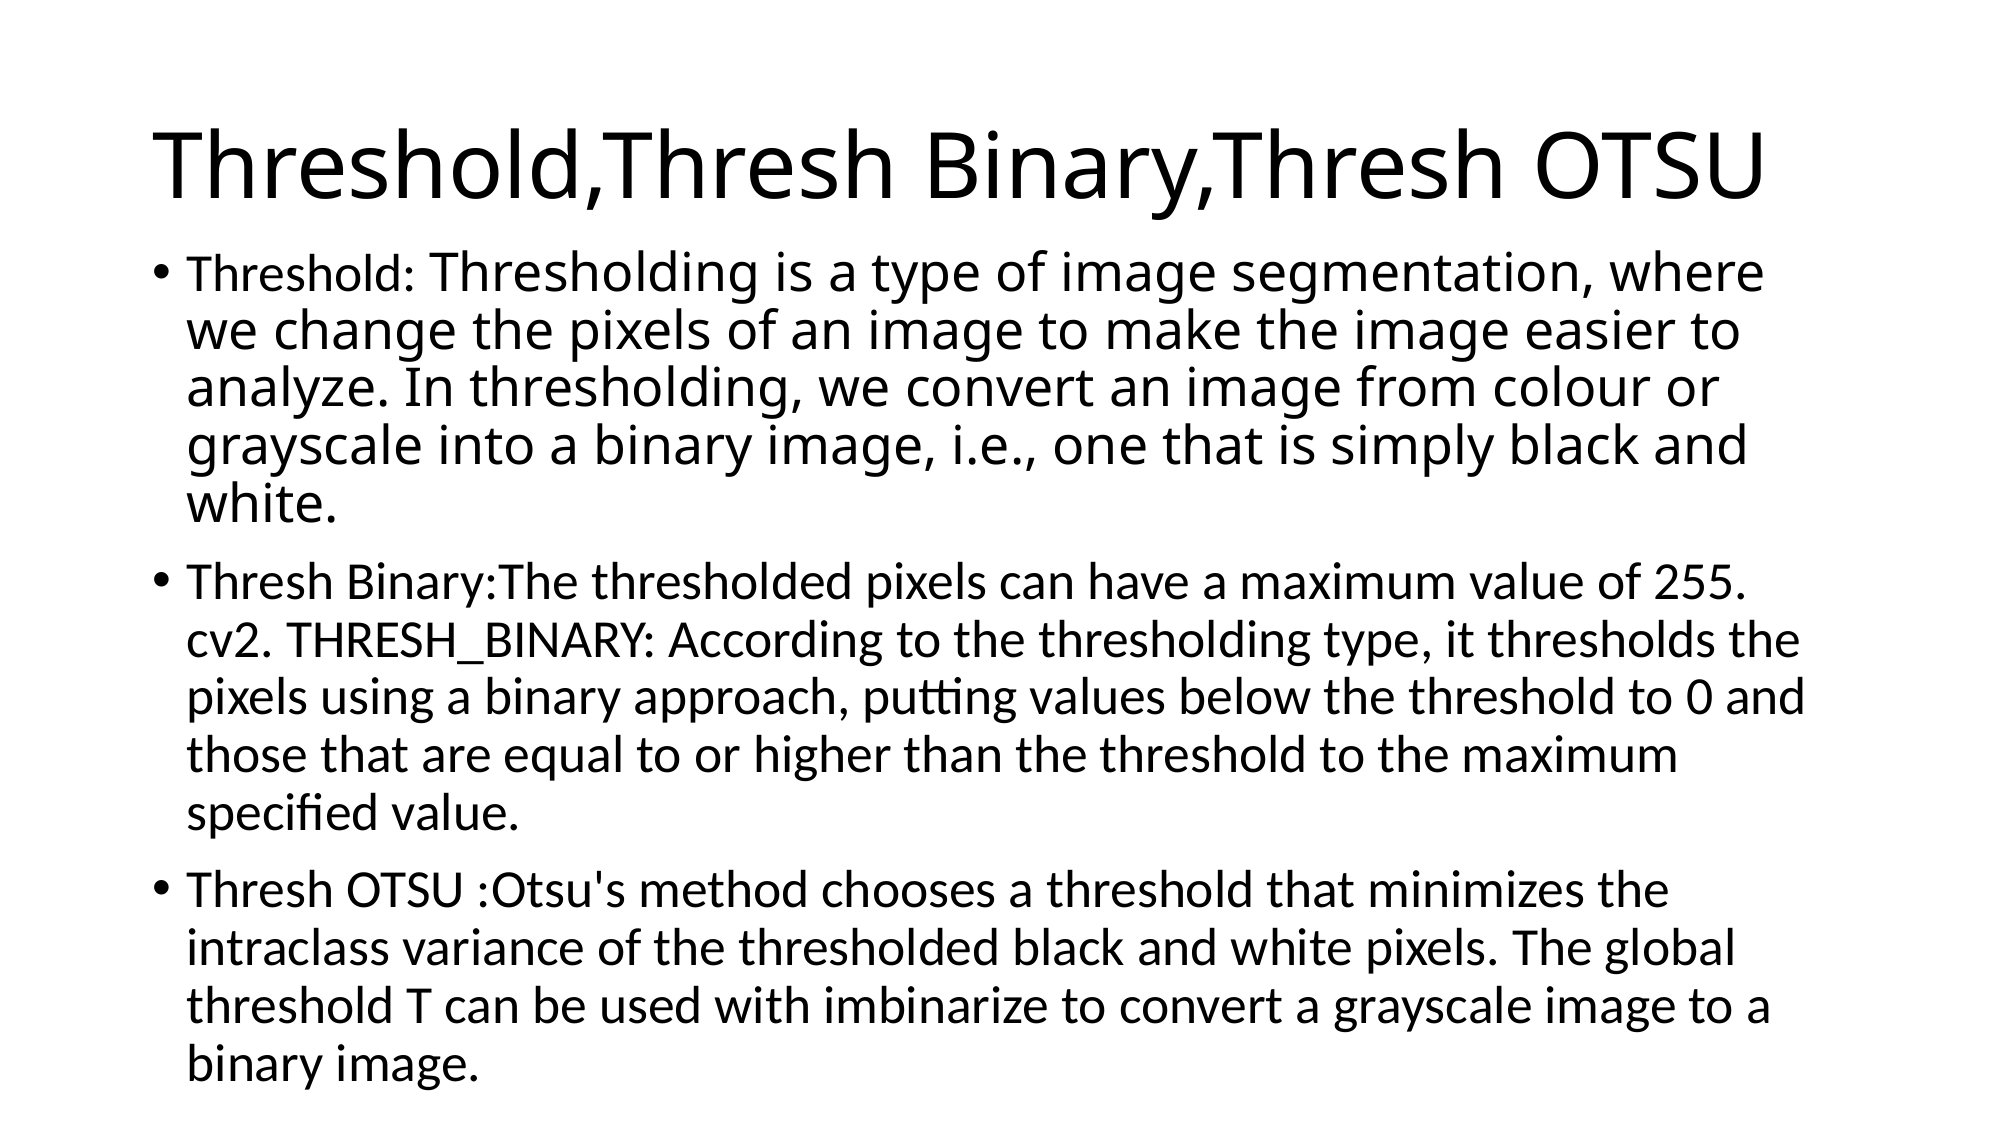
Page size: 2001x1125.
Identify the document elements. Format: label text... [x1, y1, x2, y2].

title Threshold,Thresh Binary,Thresh OTSU [137, 59, 1863, 237]
list Threshold: Thresholding is a type of image segmentation, where we change the pixels of an image to make the image easier to analyze. In thresholding, we convert an image from colour or grayscale into a binary image, i.e., one that is simply black and white. Thresh Binary:The thresholded pixels can have a maximum value of 255. cv2. THRESH_BINARY: According to the thresholding type, it thresholds the pixels using a binary approach, putting values below the threshold to 0 and those that are equal to or higher than the threshold to the maximum specified value. Thresh OTSU :Otsu's method chooses a threshold that minimizes the intraclass variance of the thresholded black and white pixels. The global threshold T can be used with imbinarize to convert a grayscale image to a binary image. [137, 237, 1863, 1106]
